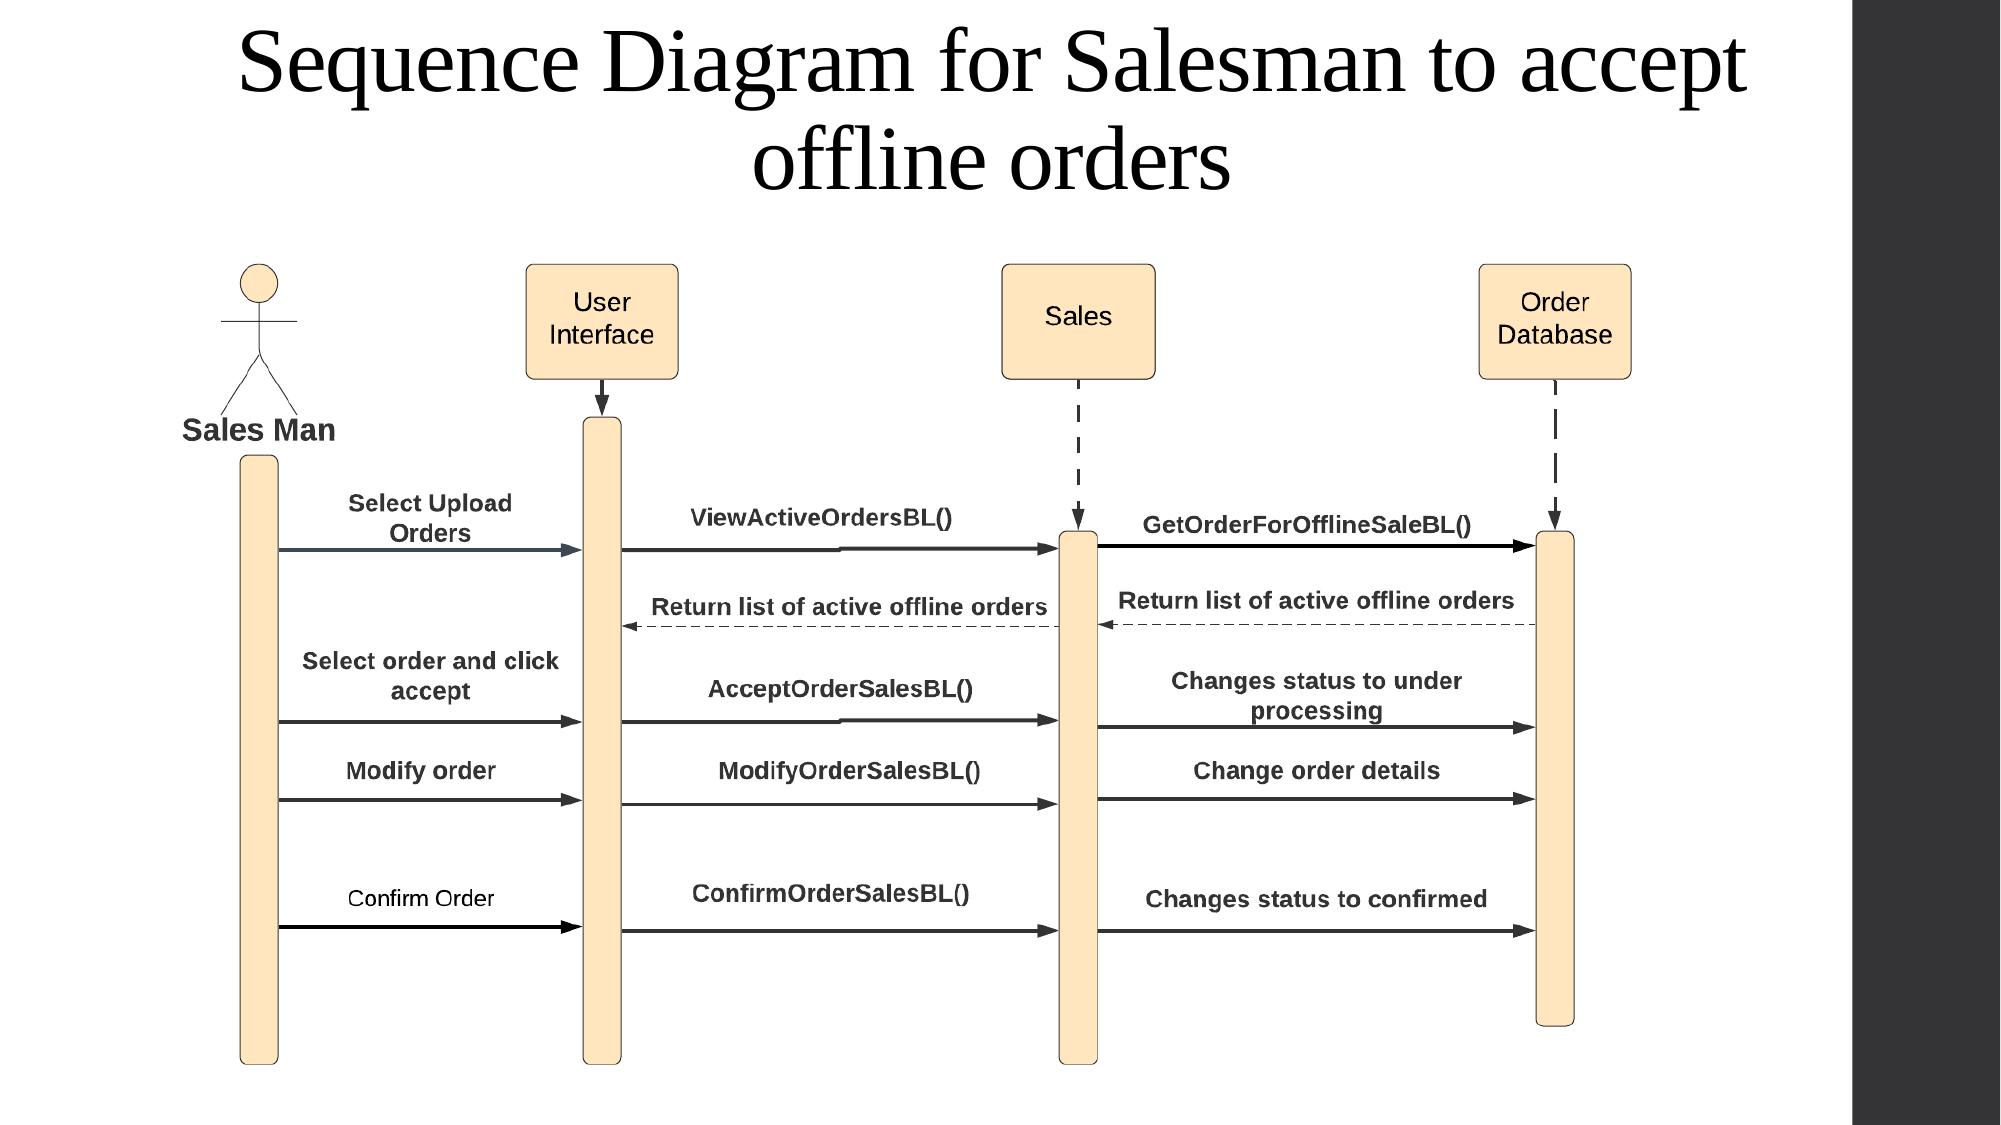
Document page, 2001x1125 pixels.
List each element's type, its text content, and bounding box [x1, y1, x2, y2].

picture [86, 202, 1725, 1125]
title Sequence Diagram for Salesman to accept offline orders [129, 0, 1855, 218]
